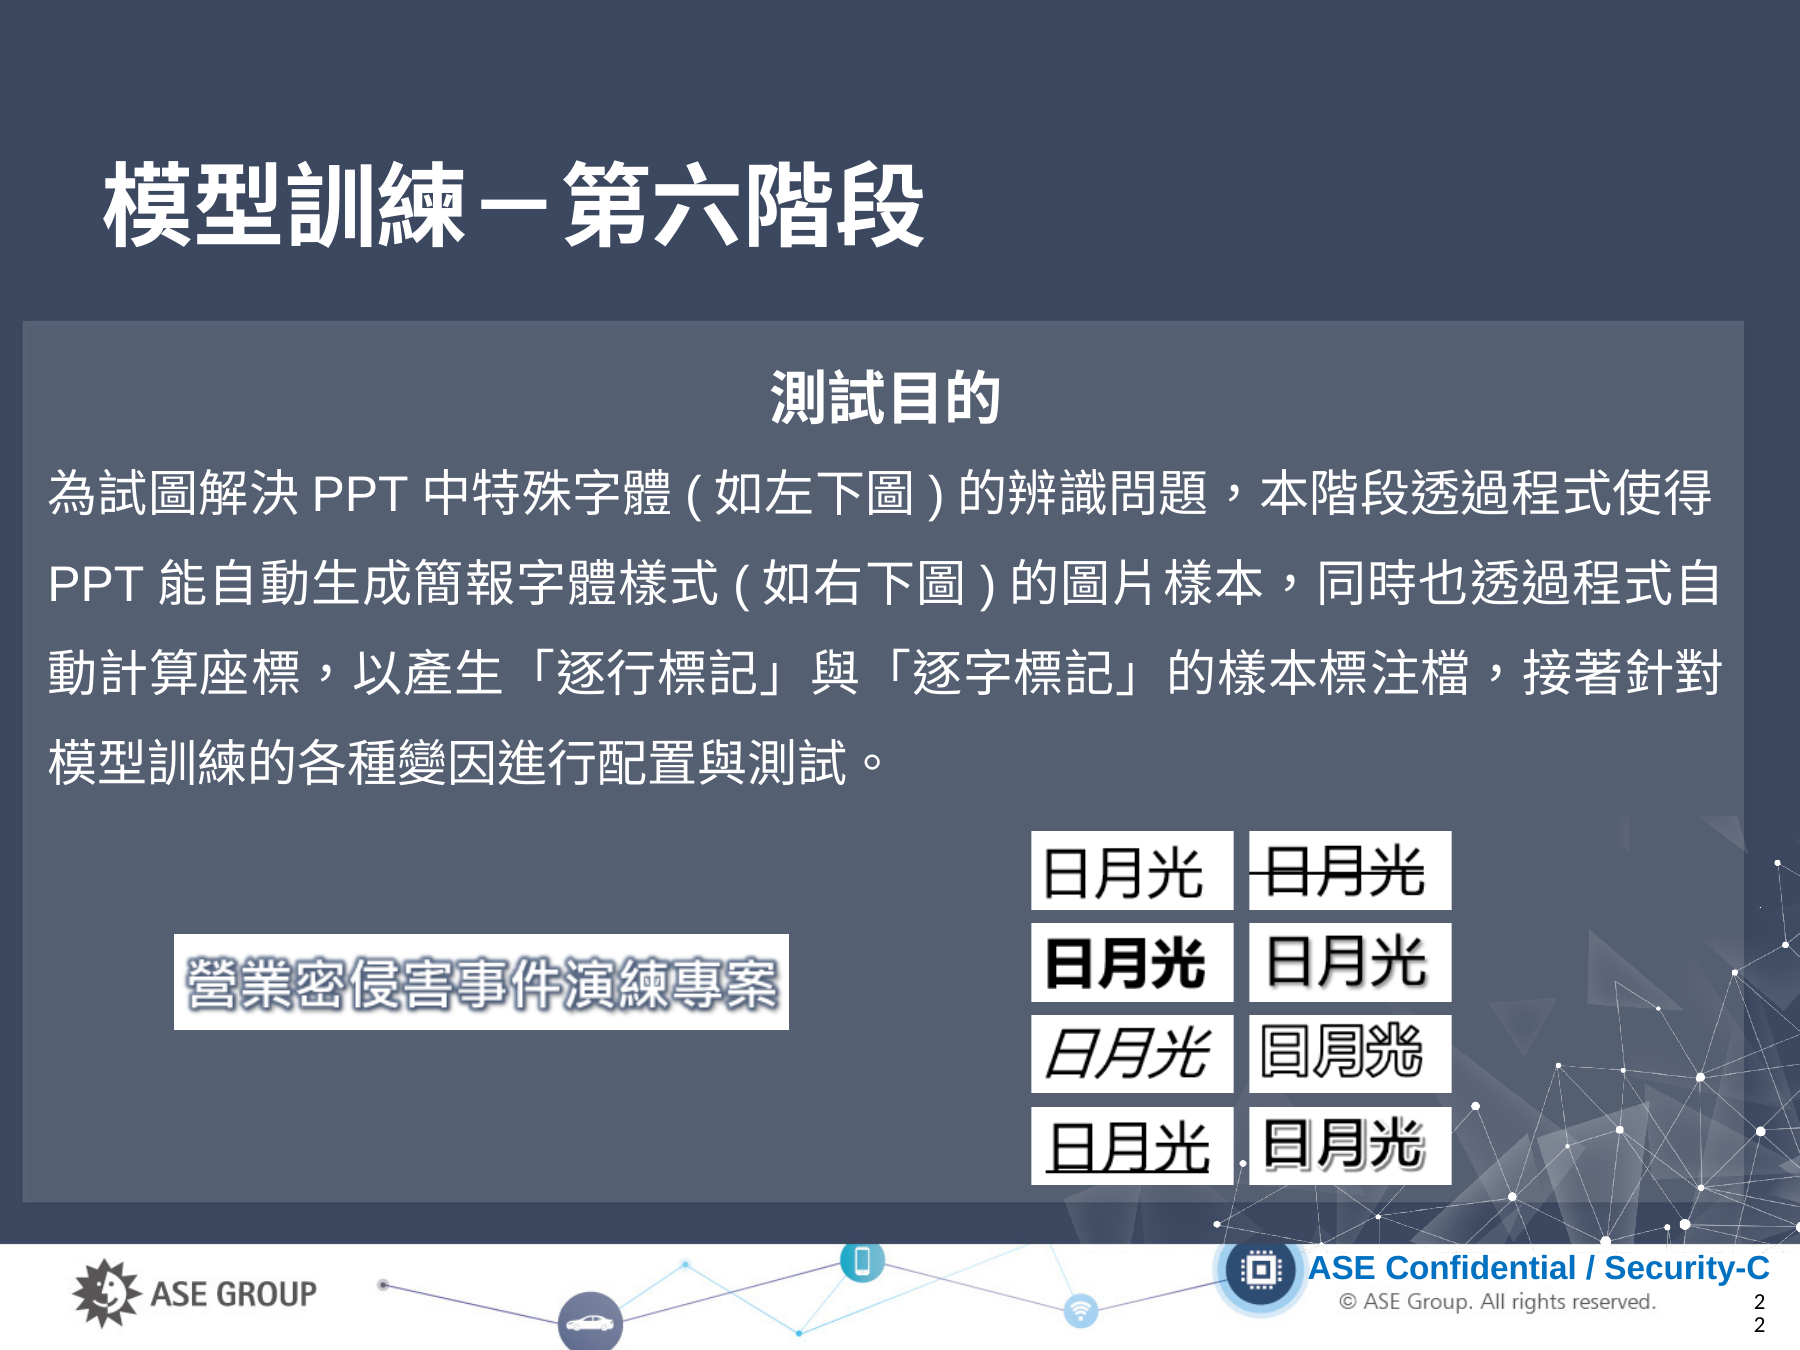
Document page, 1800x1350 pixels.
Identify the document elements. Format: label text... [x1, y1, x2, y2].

slide_number 22 [1744, 1279, 1778, 1321]
text_box [22, 320, 1745, 1203]
text_box 模型訓練－第六階段 [89, 148, 1701, 272]
text_box 測試目的 為試圖解決PPT中特殊字體(如左下圖)的辨識問題，本階段透過程式使得PPT能自動生成簡報字體樣式(如右下圖)的圖片樣本，同時也透過程式自動計算座標，以產生「逐行標記」與「逐字標記」的樣本標注檔，接著針對模型訓練的各種變因進行配置與測試。 [39, 318, 1733, 799]
picture [0, 0, 1800, 1350]
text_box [1031, 831, 1452, 1186]
